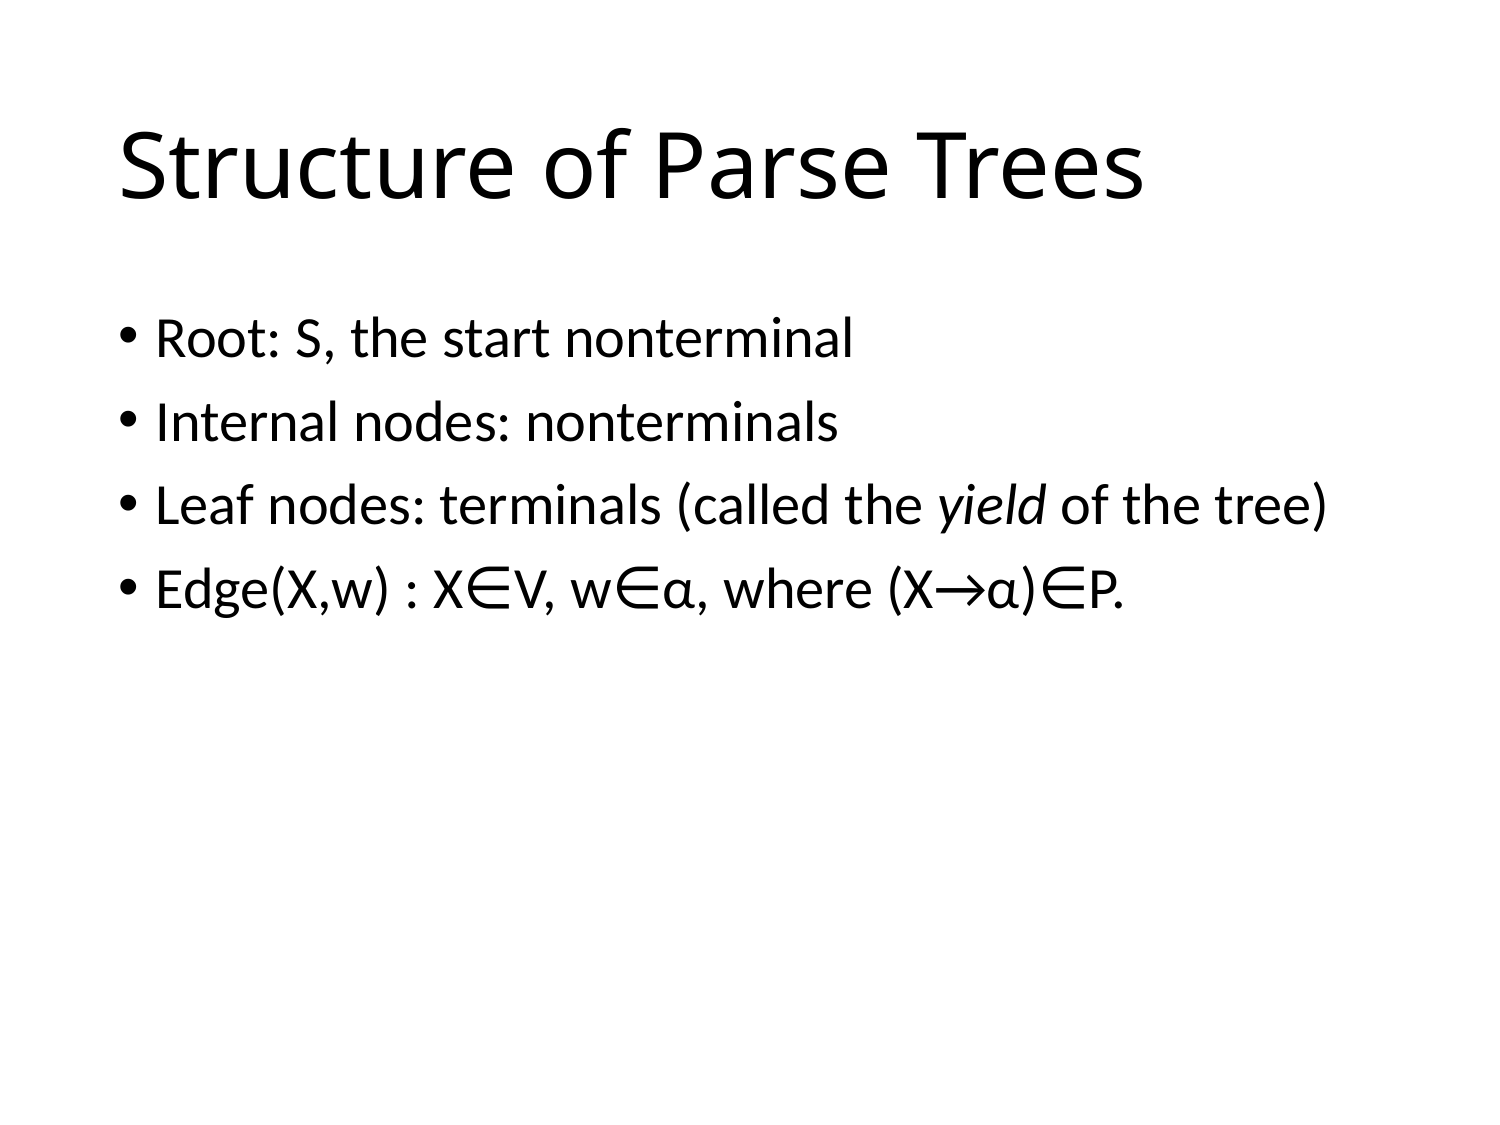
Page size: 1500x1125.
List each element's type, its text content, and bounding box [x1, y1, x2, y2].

title Structure of Parse Trees [103, 59, 1397, 278]
list Root: S, the start nonterminal Internal nodes: nonterminals Leaf nodes: terminals (called the yield of the tree) Edge(X,w) : X∈V, w∈α, where (X→α)∈P. [103, 299, 1397, 1014]
